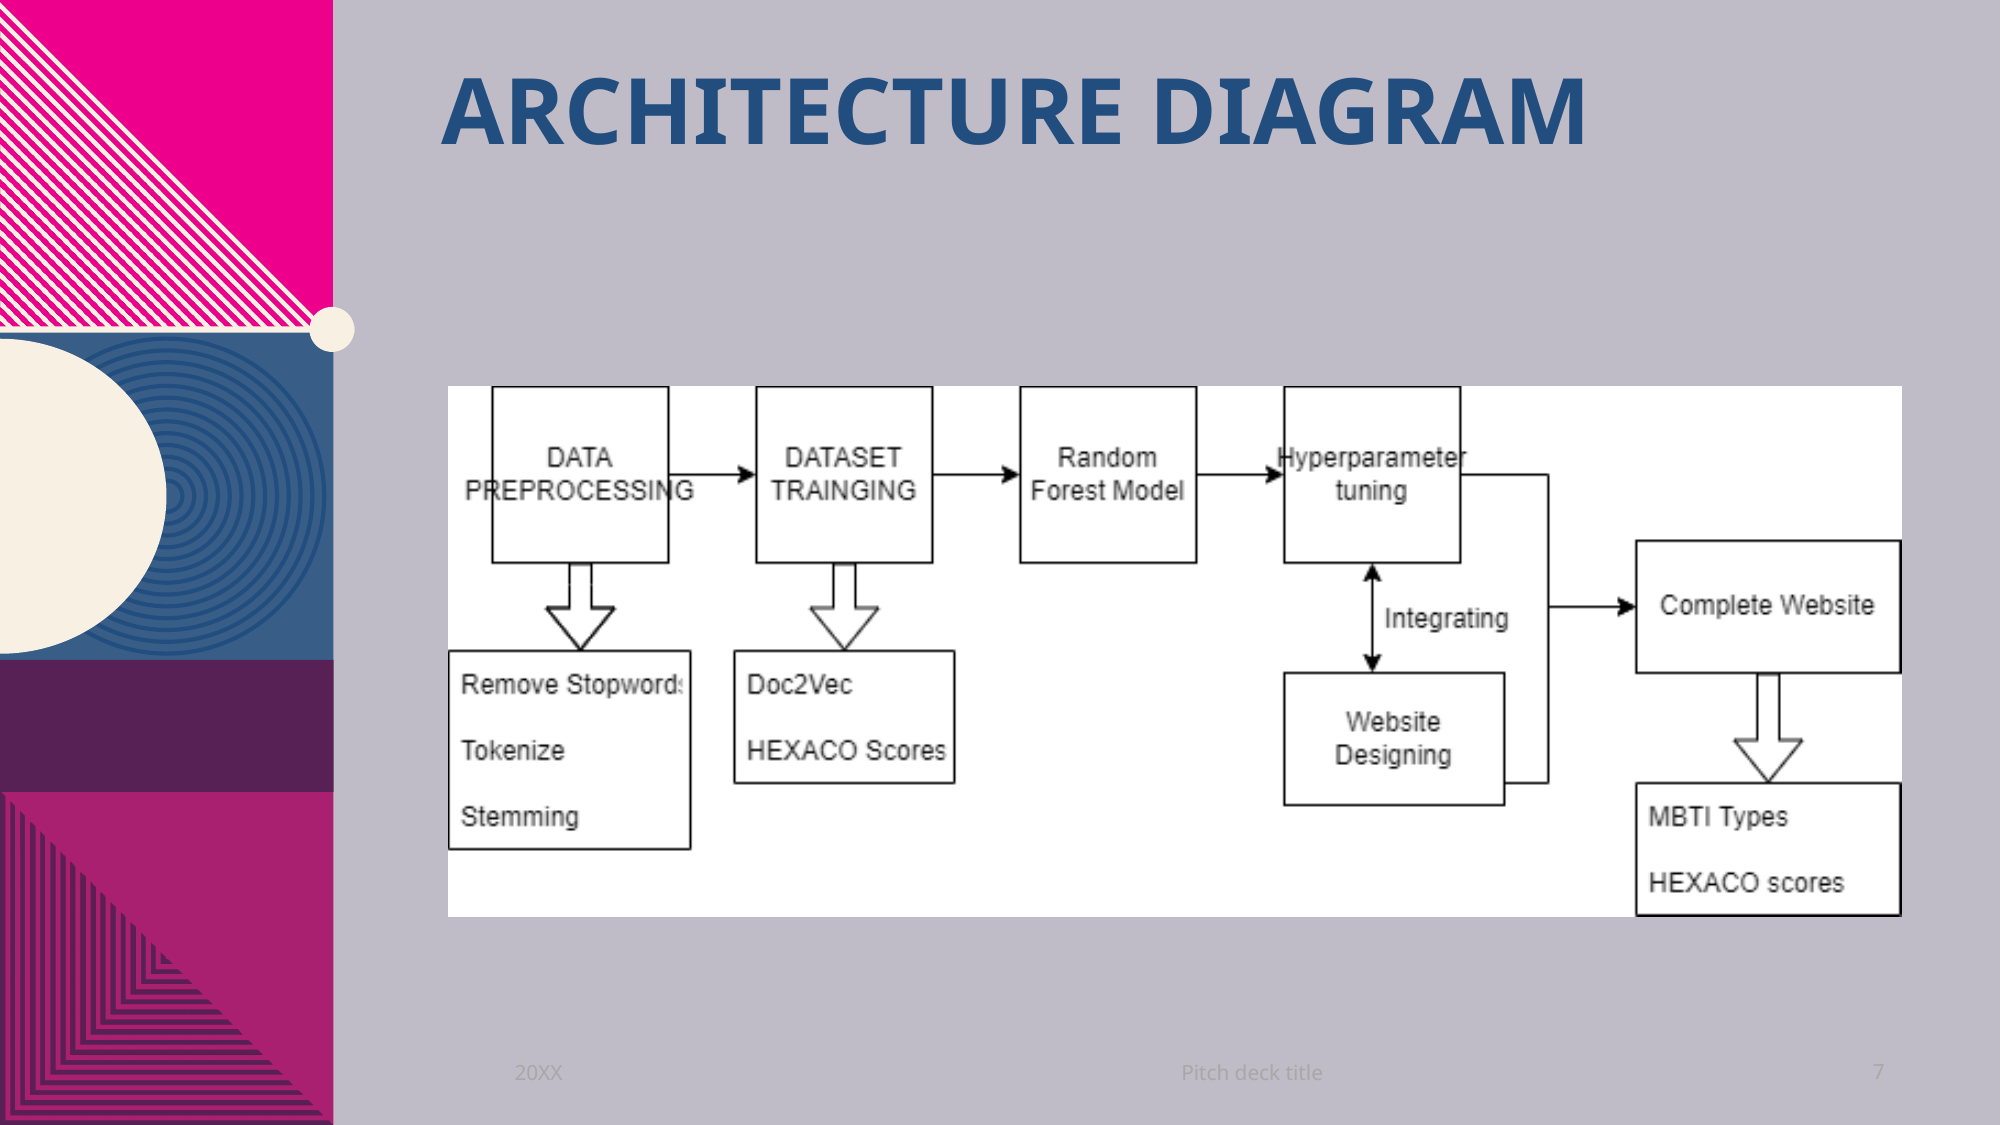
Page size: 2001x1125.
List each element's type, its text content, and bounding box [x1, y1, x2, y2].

slide_number 7 [1824, 1042, 1900, 1103]
slide_number 20XX [499, 1042, 680, 1103]
footer Pitch deck title [1064, 1041, 1440, 1102]
picture [0, 2, 334, 326]
picture [0, 792, 333, 1125]
picture [448, 386, 1902, 917]
title ARCHITECTURE DIAGRAM [426, 57, 1777, 276]
